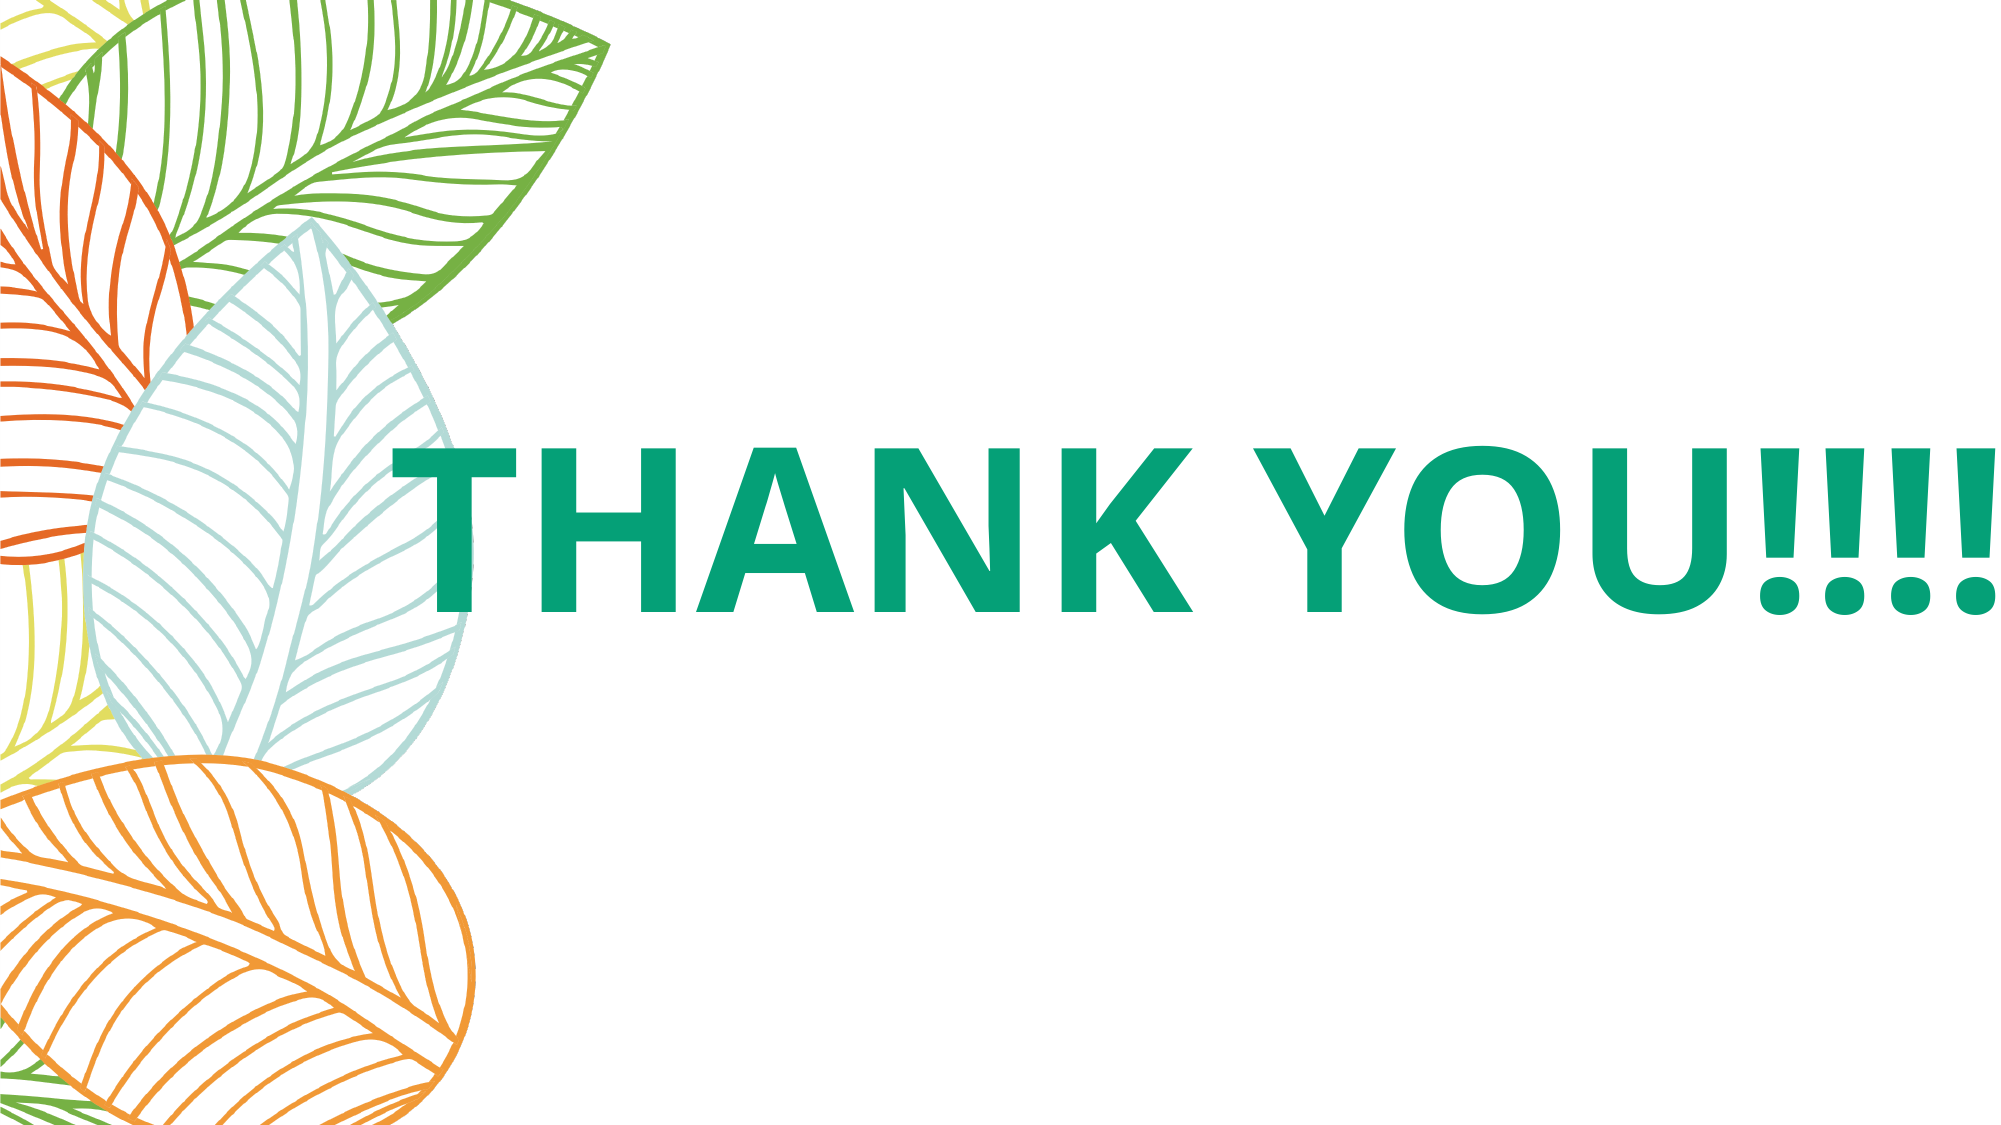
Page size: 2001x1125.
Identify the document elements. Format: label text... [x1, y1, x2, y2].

text_box THANK YOU!!!! [373, 375, 2000, 666]
picture [0, 0, 611, 1125]
